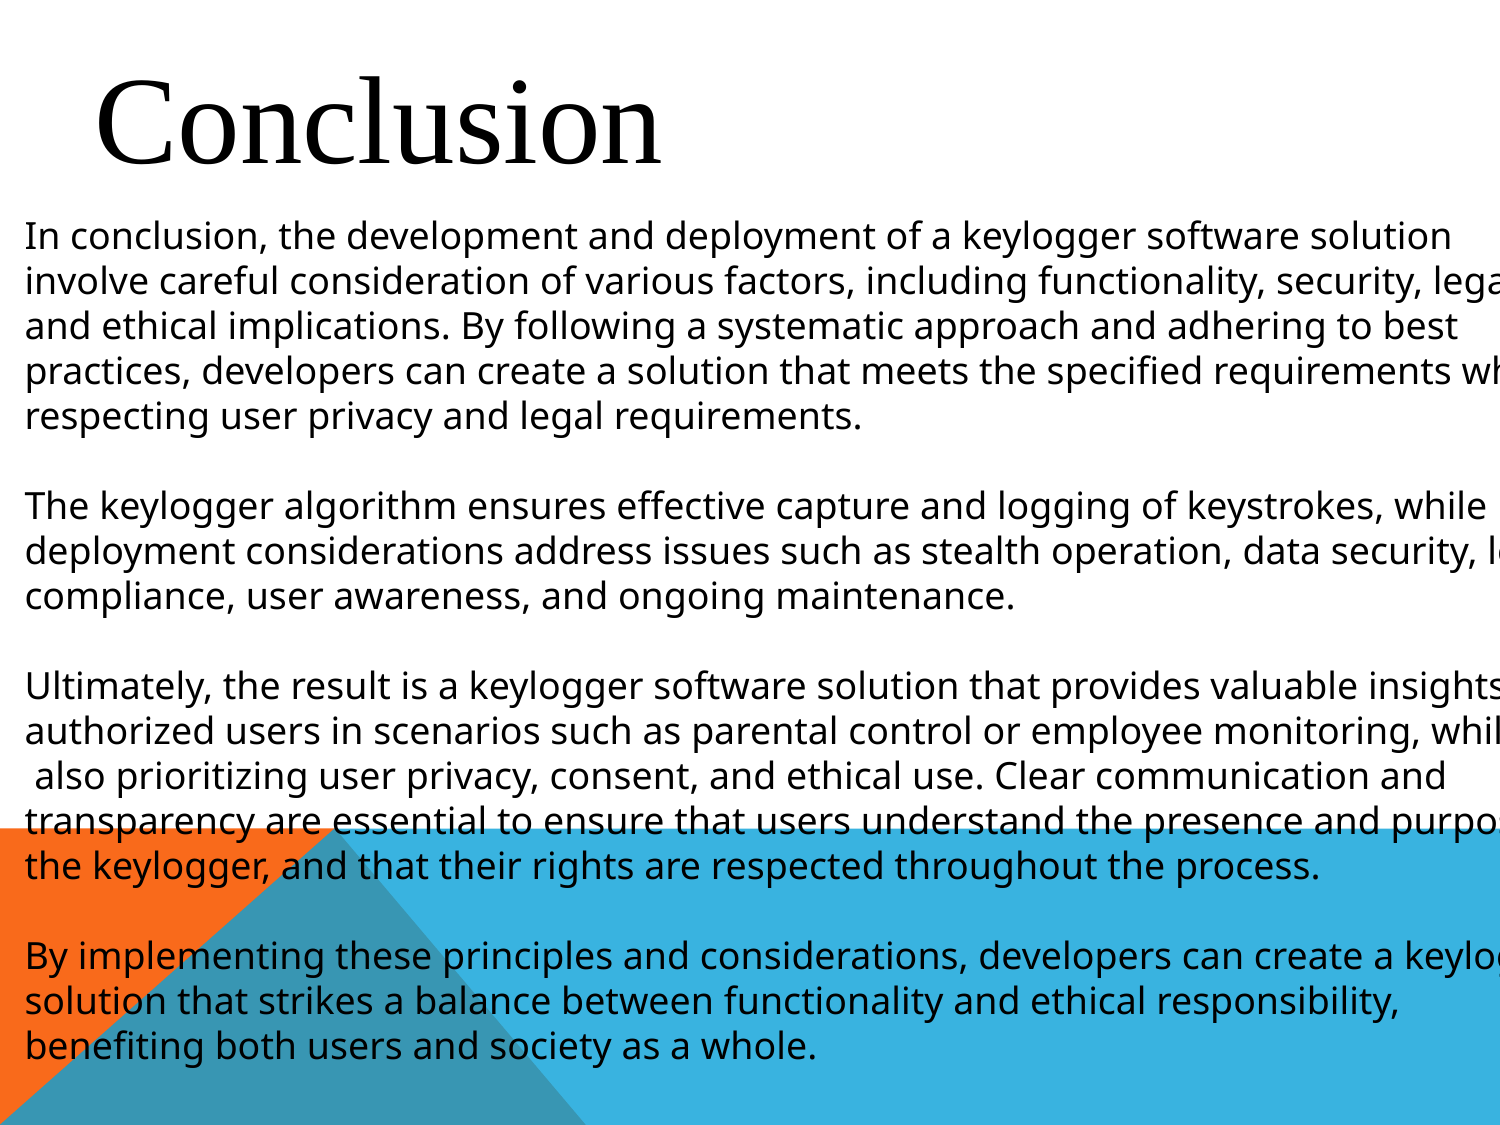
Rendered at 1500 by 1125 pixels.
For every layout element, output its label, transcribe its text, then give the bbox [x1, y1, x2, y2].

text_box Conclusion [79, 30, 679, 196]
text_box In conclusion, the development and deployment of a keylogger software solution involve careful consideration of various factors, including functionality, security, legality, and ethical implications. By following a systematic approach and adhering to best practices, developers can create a solution that meets the specified requirements while respecting user privacy and legal requirements. The keylogger algorithm ensures effective capture and logging of keystrokes, while deployment considerations address issues such as stealth operation, data security, legal compliance, user awareness, and ongoing maintenance. Ultimately, the result is a keylogger software solution that provides valuable insights for authorized users in scenarios such as parental control or employee monitoring, while also prioritizing user privacy, consent, and ethical use. Clear communication and transparency are essential to ensure that users understand the presence and purpose of the keylogger, and that their rights are respected throughout the process. By implementing these principles and considerations, developers can create a keylogger solution that strikes a balance between functionality and ethical responsibility, benefiting both users and society as a whole. [9, 204, 1500, 1075]
